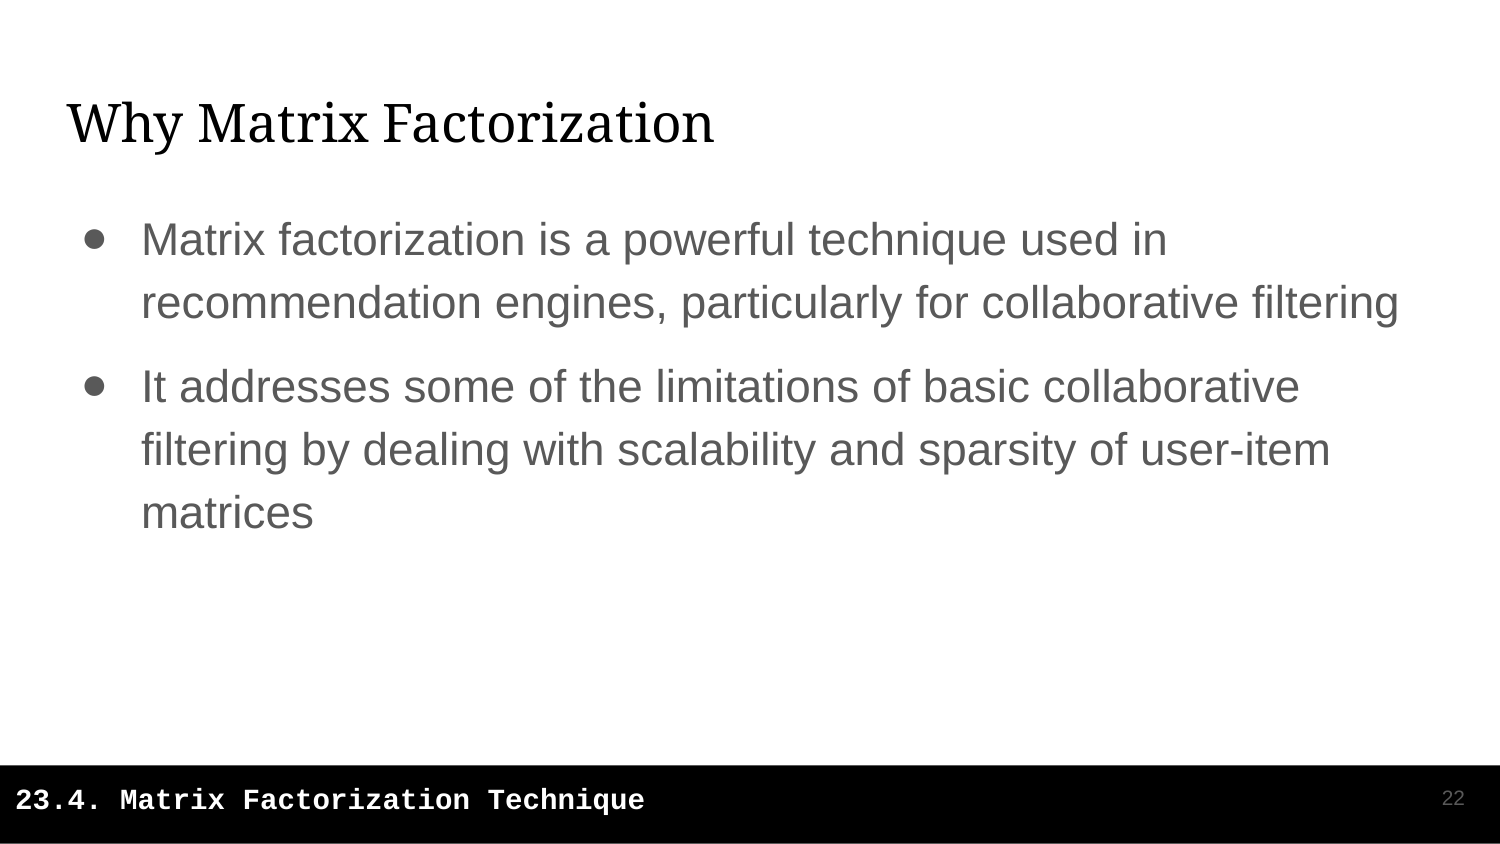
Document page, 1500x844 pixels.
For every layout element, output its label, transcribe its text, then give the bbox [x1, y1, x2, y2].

list Matrix factorization is a powerful technique used in recommendation engines, particularly for collaborative filtering It addresses some of the limitations of basic collaborative filtering by dealing with scalability and sparsity of user-item matrices [51, 186, 1449, 729]
slide_number ‹#› [1389, 764, 1480, 830]
title Why Matrix Factorization [51, 74, 1449, 169]
text_box 23.4. Matrix Factorization Technique [0, 765, 1500, 844]
